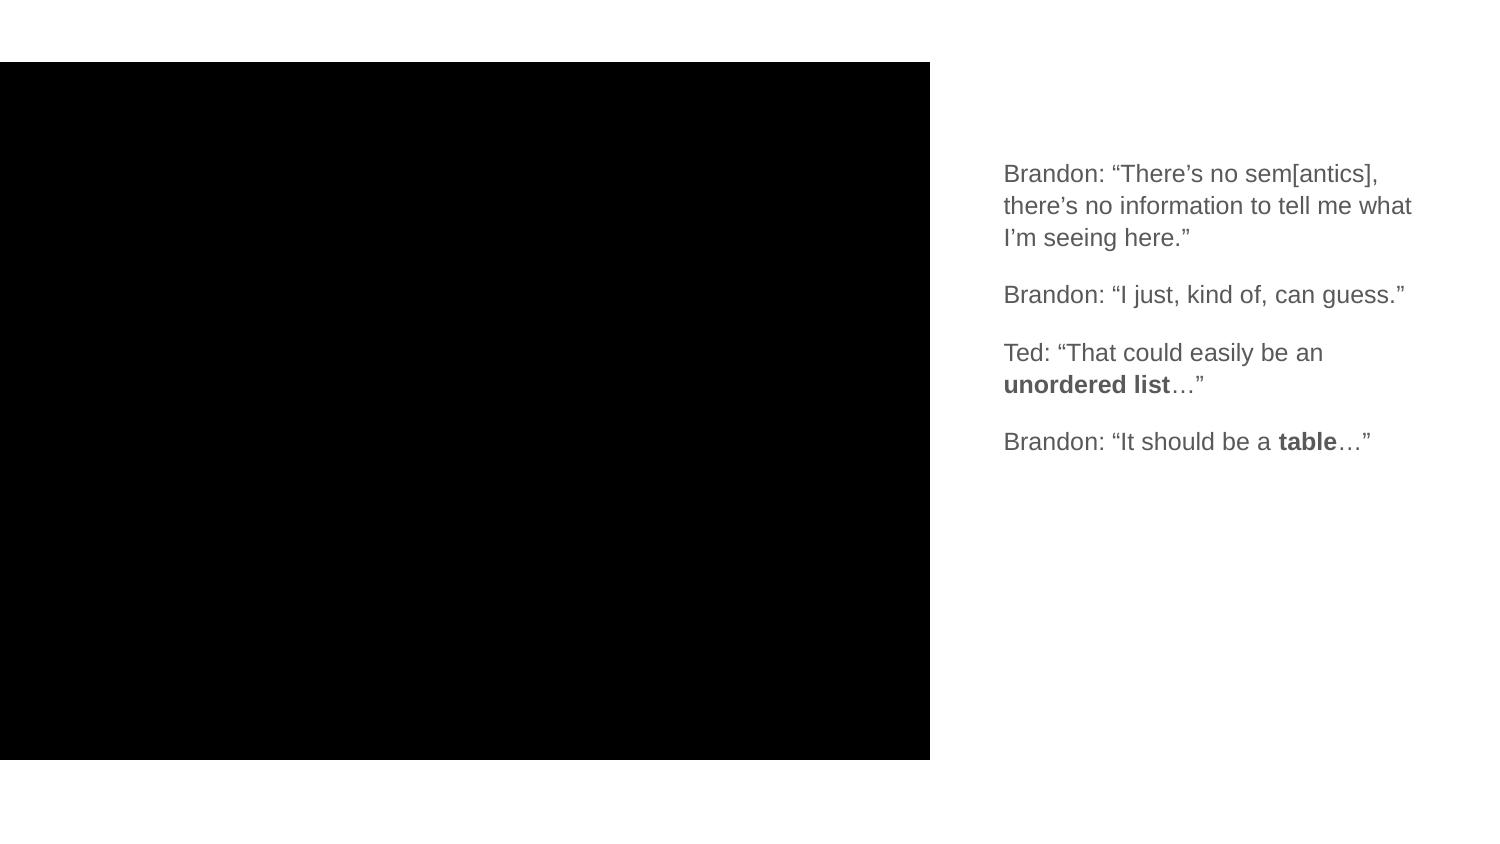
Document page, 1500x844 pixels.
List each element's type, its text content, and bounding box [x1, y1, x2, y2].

picture [0, 62, 930, 760]
list Brandon: “There’s no sem[antics], there’s no information to tell me what I’m seeing here.” Brandon: “I just, kind of, can guess.” Ted: “That could easily be an unordered list…” Brandon: “It should be a table…” [988, 140, 1450, 662]
